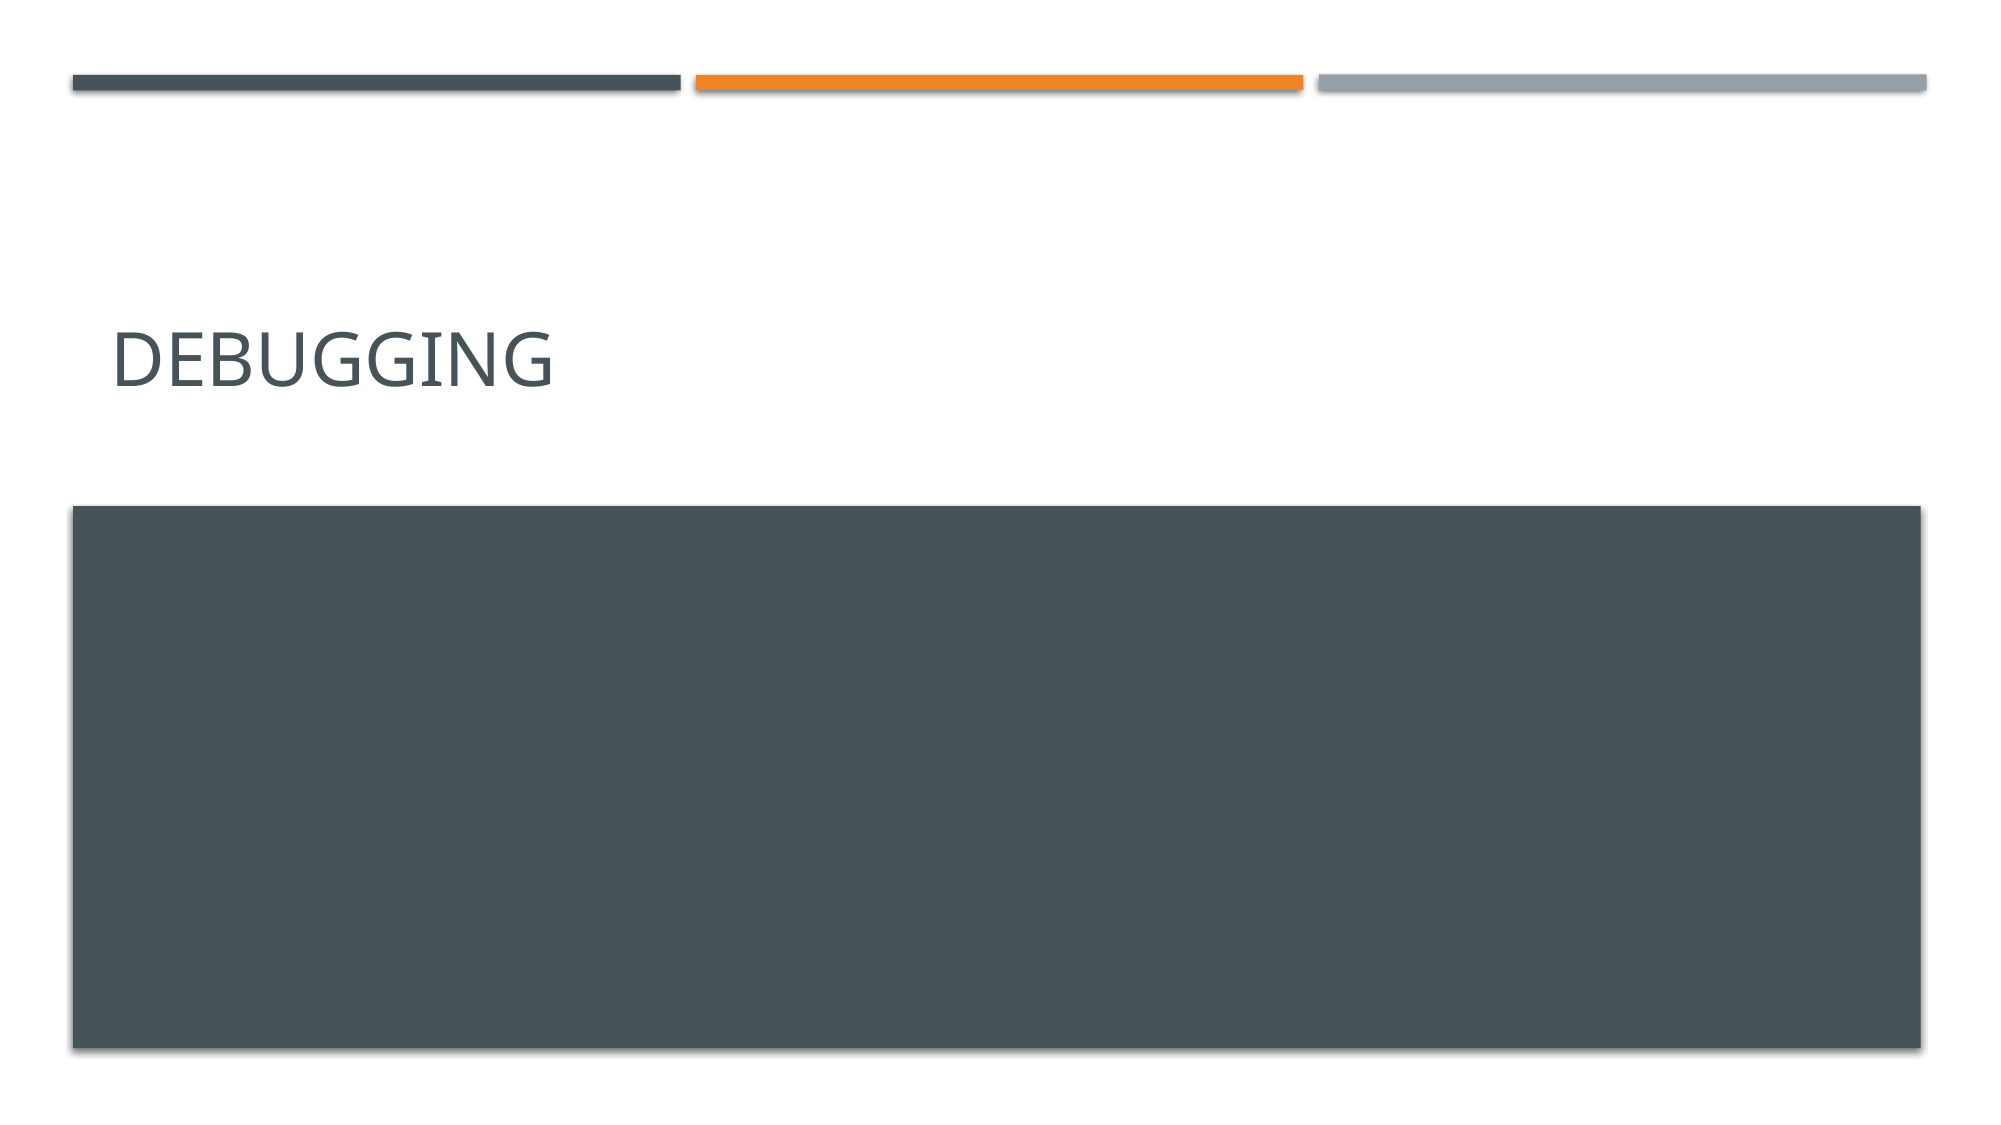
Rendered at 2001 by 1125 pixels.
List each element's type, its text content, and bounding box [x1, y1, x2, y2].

title Debugging [95, 167, 1899, 410]
